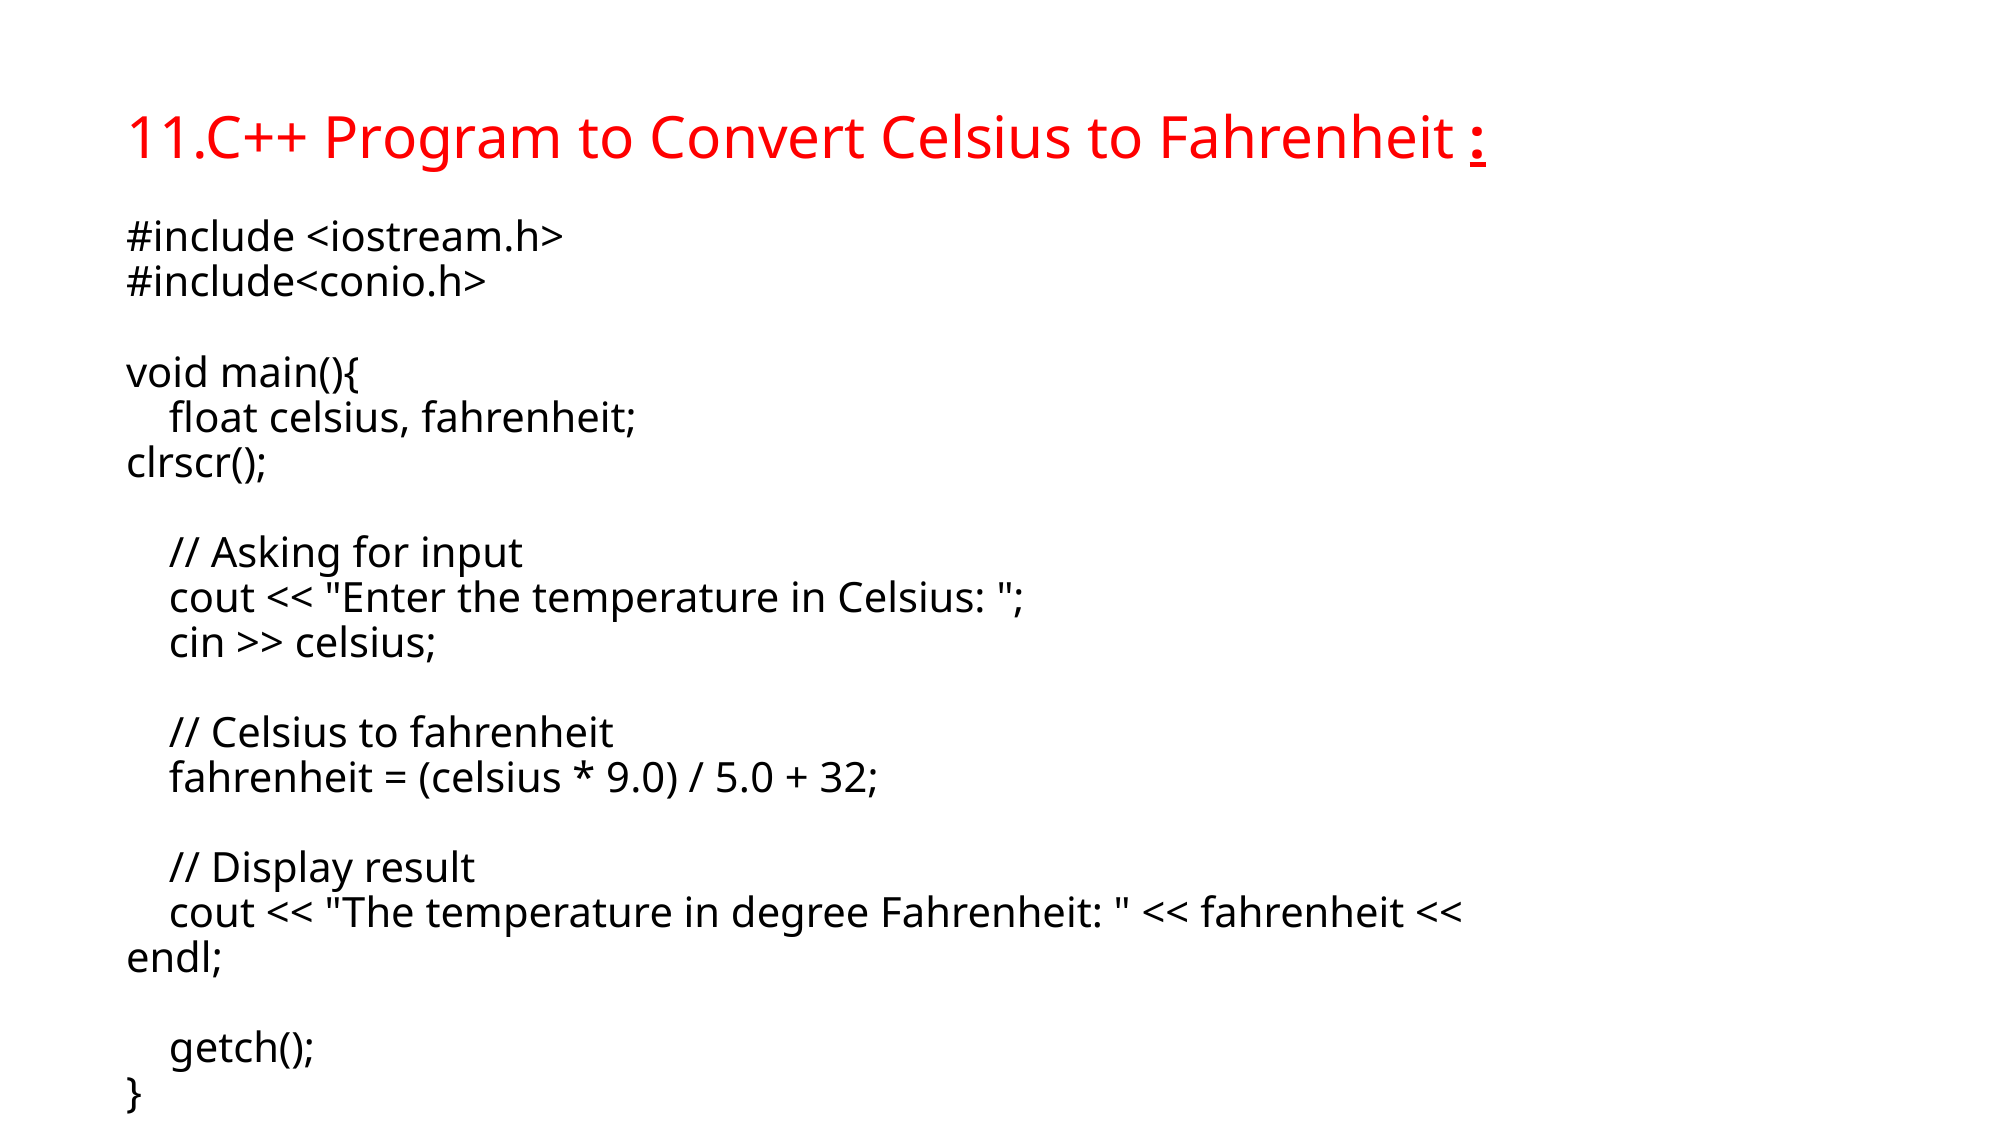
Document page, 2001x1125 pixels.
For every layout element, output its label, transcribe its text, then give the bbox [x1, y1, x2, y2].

title 11.C++ Program to Convert Celsius to Fahrenheit : #include <iostream.h> #include<conio.h> void main(){ float celsius, fahrenheit; clrscr(); // Asking for input cout << "Enter the temperature in Celsius: "; cin >> celsius; // Celsius to fahrenheit fahrenheit = (celsius * 9.0) / 5.0 + 32; // Display result cout << "The temperature in degree Fahrenheit: " << fahrenheit << endl; getch(); } [111, 99, 1522, 1125]
